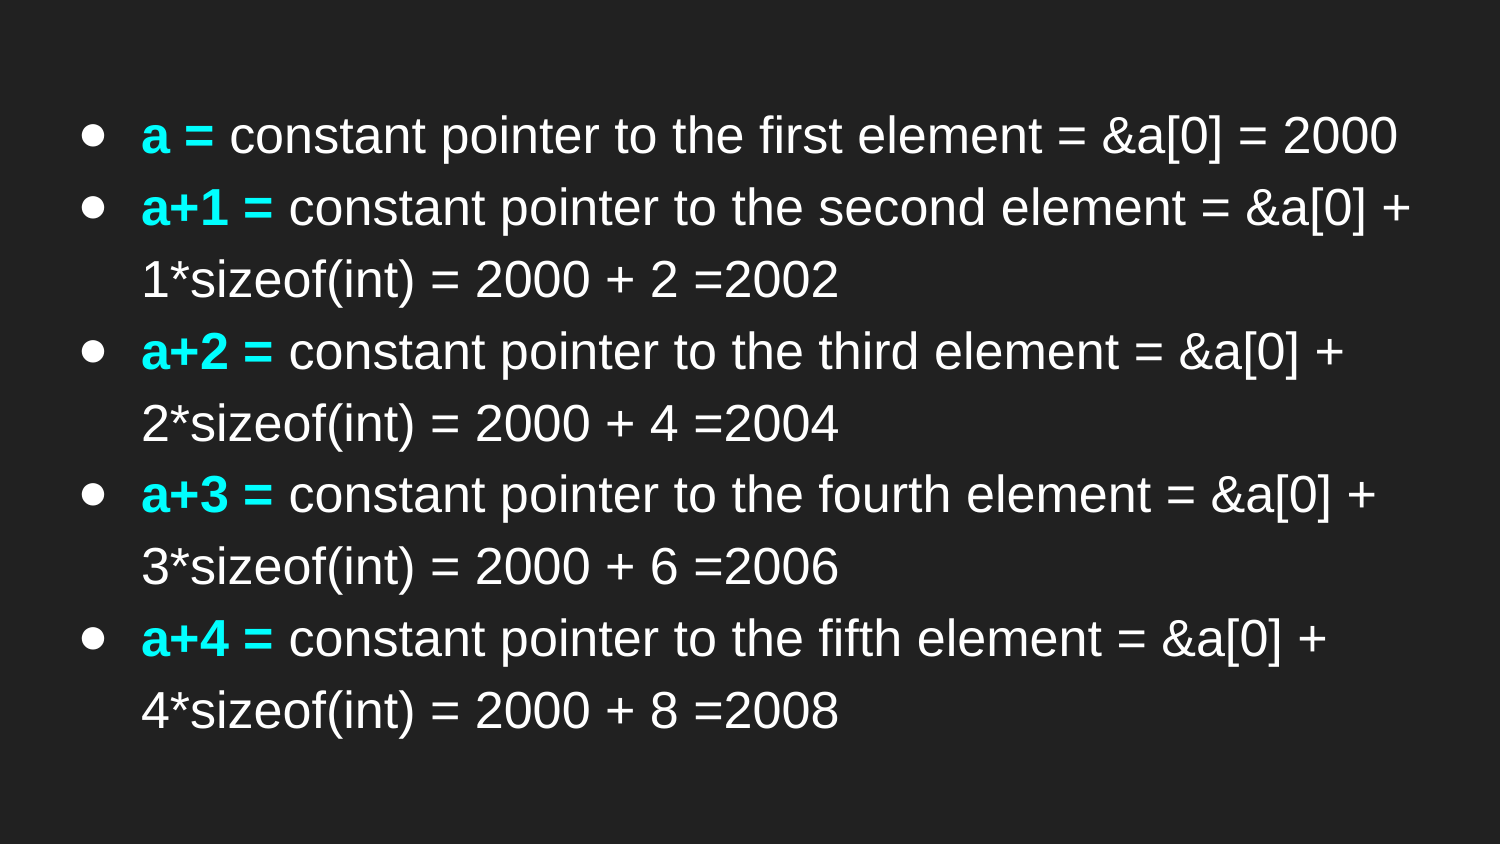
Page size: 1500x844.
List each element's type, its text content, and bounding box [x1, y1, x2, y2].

list a = constant pointer to the first element = &a[0] = 2000 a+1 = constant pointer to the second element = &a[0] + 1*sizeof(int) = 2000 + 2 =2002 a+2 = constant pointer to the third element = &a[0] + 2*sizeof(int) = 2000 + 4 =2004 a+3 = constant pointer to the fourth element = &a[0] + 3*sizeof(int) = 2000 + 6 =2006 a+4 = constant pointer to the fifth element = &a[0] + 4*sizeof(int) = 2000 + 8 =2008 [51, 77, 1449, 750]
